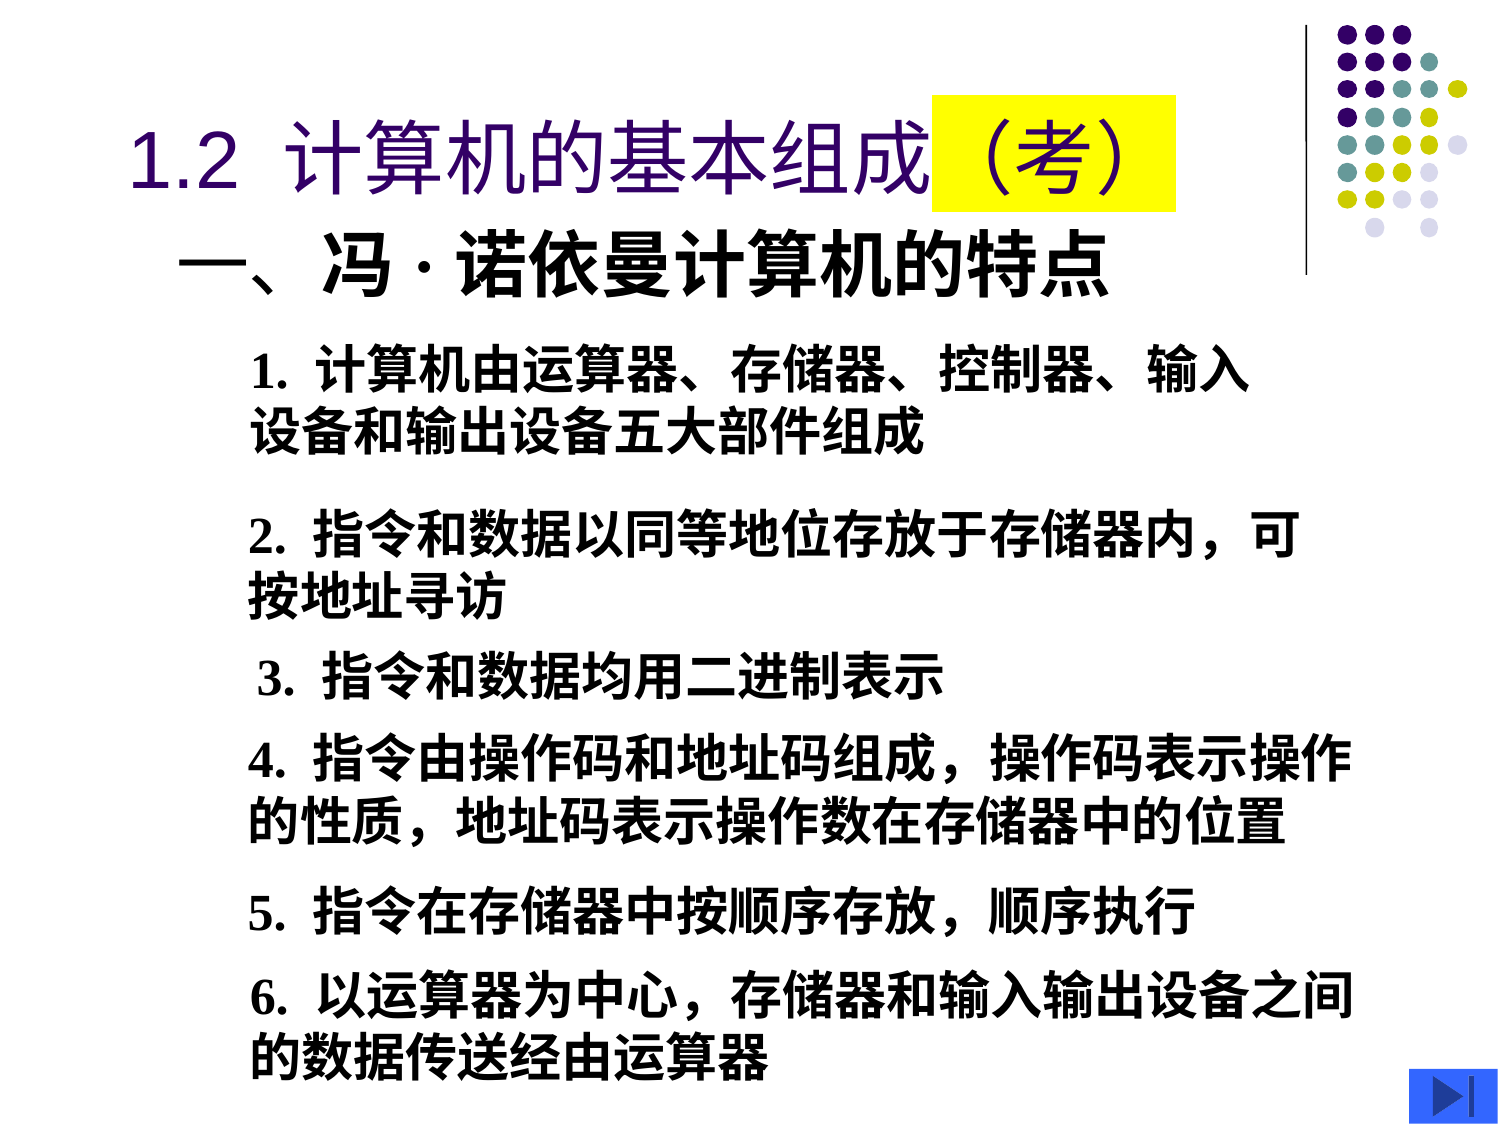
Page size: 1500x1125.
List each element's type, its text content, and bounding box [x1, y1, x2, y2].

text_box 1. 计算机由运算器、存储器、控制器、输入设备和输出设备五大部件组成 [235, 328, 1288, 469]
text_box [1409, 1068, 1498, 1124]
text_box 4. 指令由操作码和地址码组成，操作码表示操作的性质，地址码表示操作数在存储器中的位置 [233, 718, 1384, 858]
text_box 3. 指令和数据均用二进制表示 [241, 636, 1319, 714]
text_box 6. 以运算器为中心，存储器和输入输出设备之间的数据传送经由运算器 [235, 954, 1400, 1095]
text_box 一、冯·诺依曼计算机的特点 [161, 211, 1400, 314]
text_box 5. 指令在存储器中按顺序存放，顺序执行 [233, 871, 1338, 949]
title 1.2 计算机的基本组成（考） [112, 24, 1388, 213]
text_box 2. 指令和数据以同等地位存放于存储器内，可按地址寻访 [233, 493, 1350, 634]
